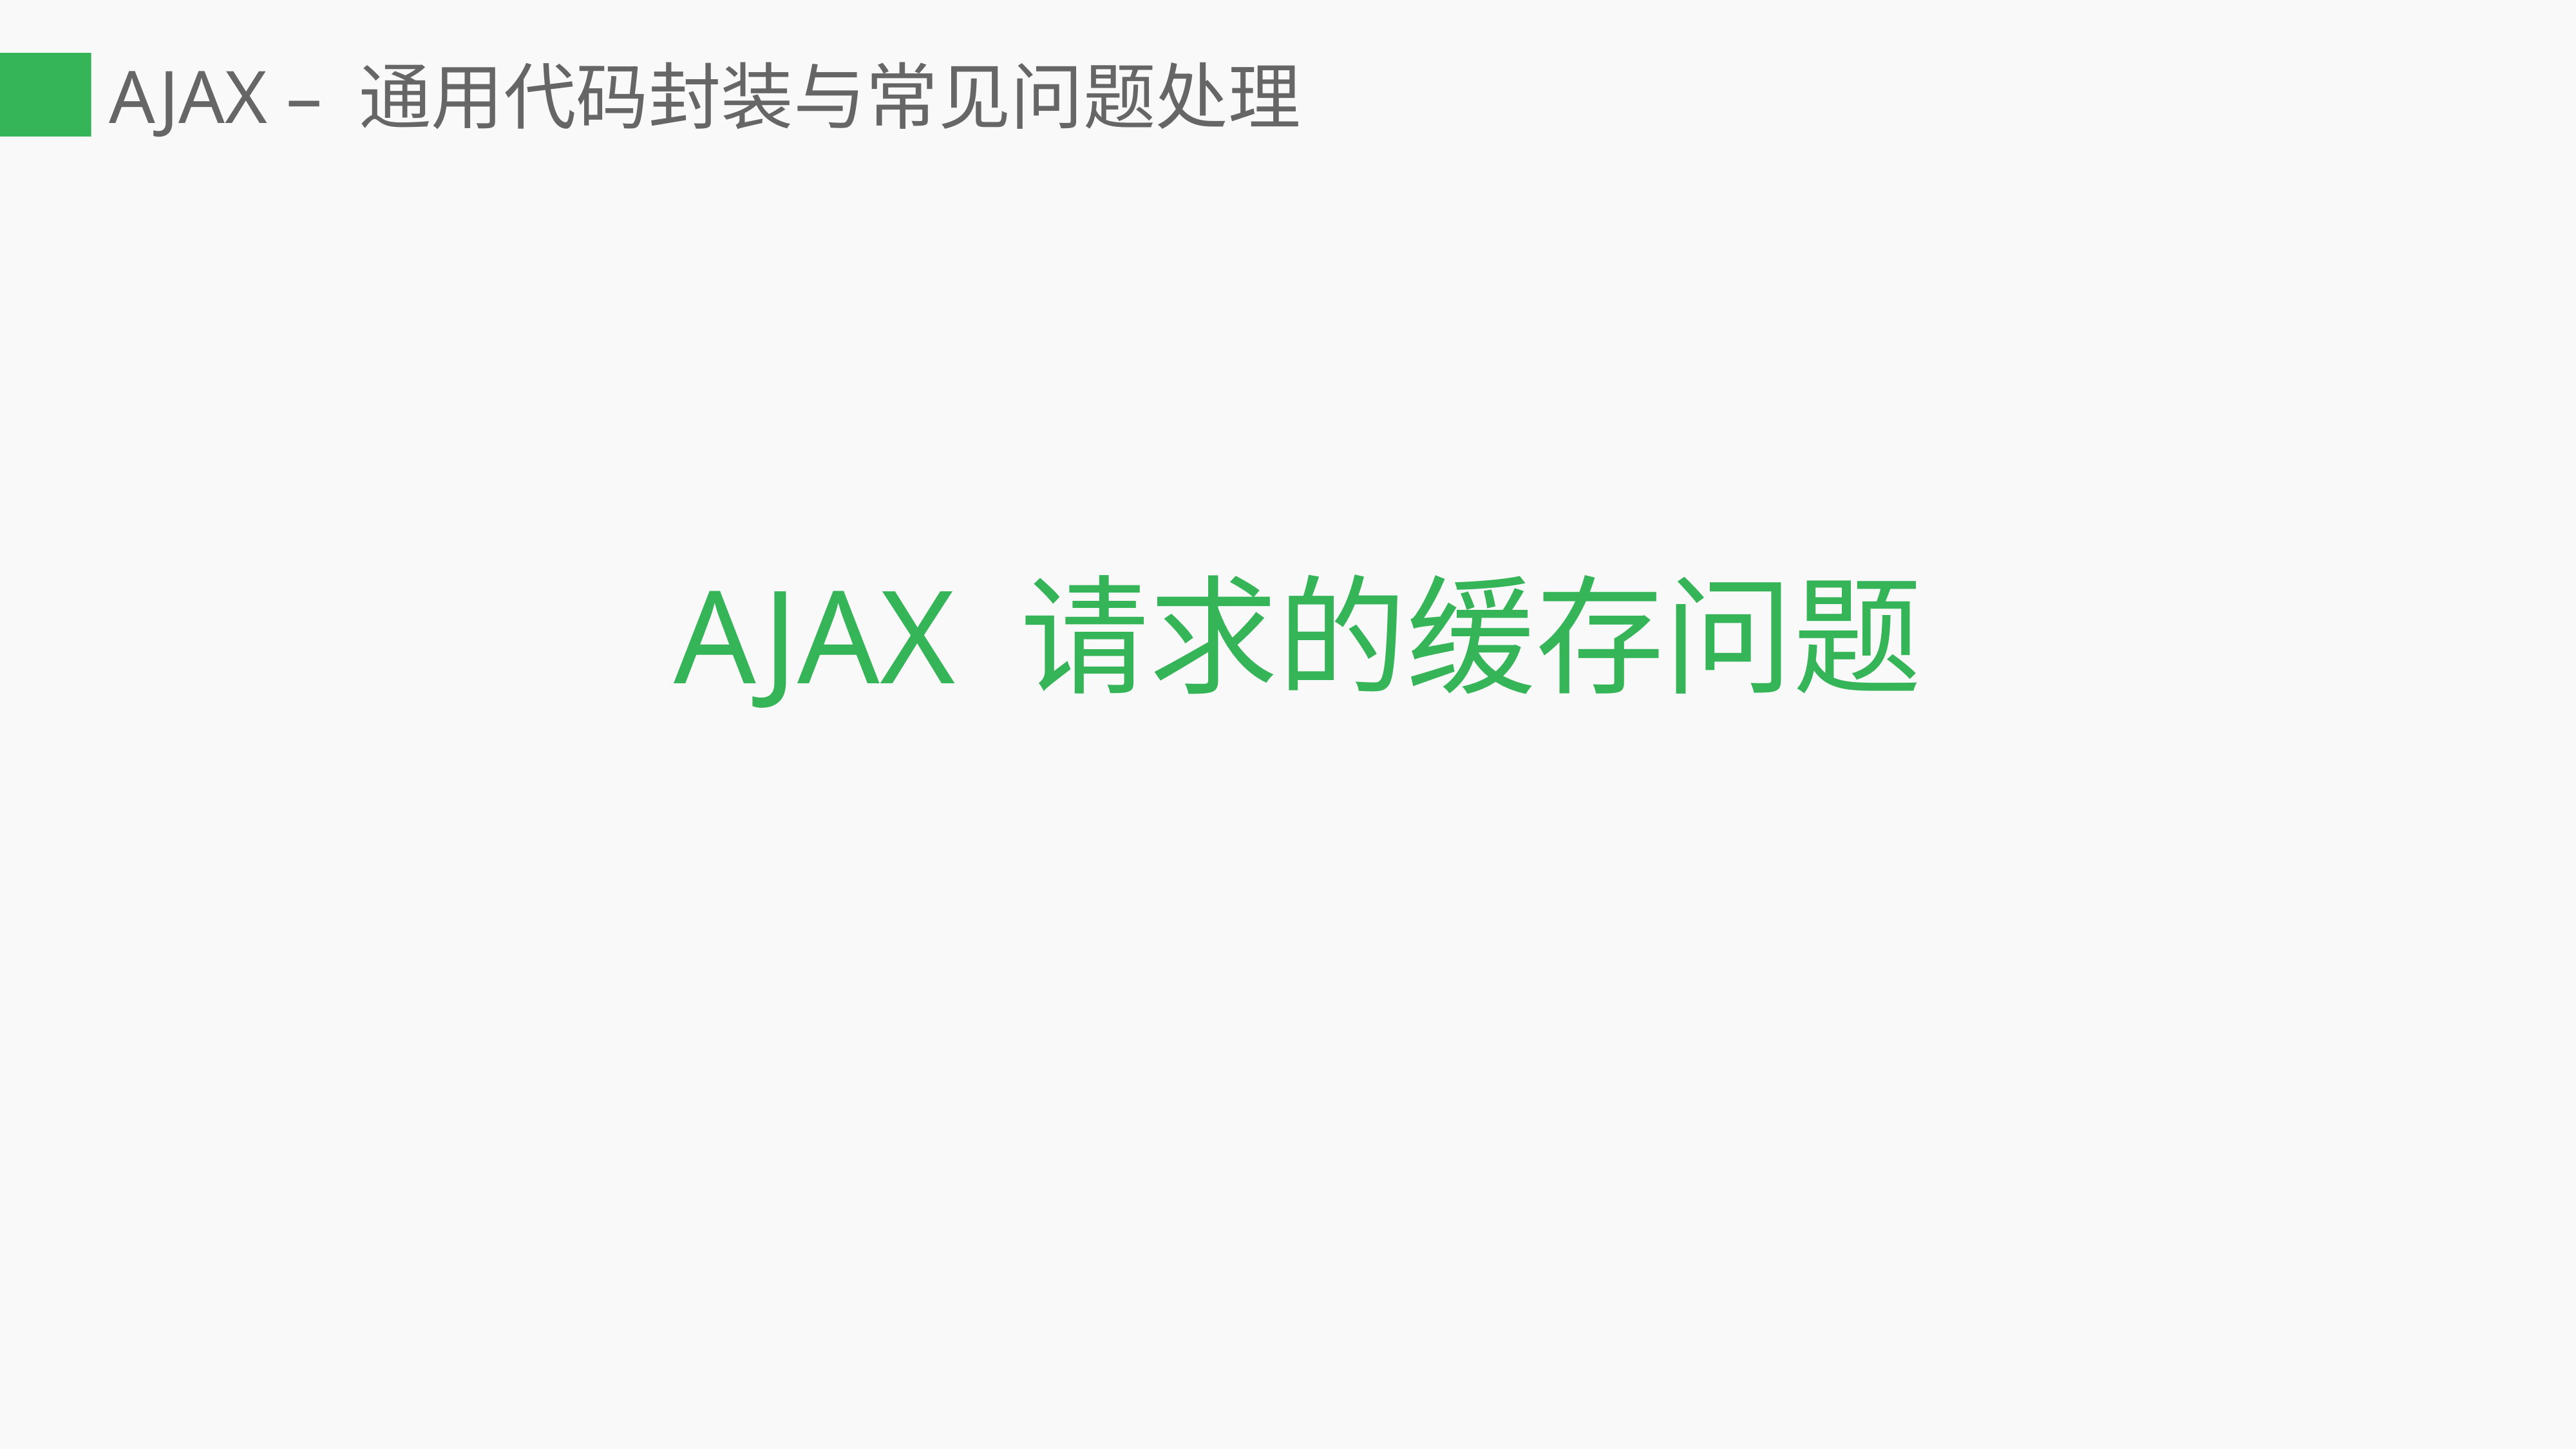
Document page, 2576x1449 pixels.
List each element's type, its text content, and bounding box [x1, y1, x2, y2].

title AJAX – 通用代码封装与常见问题处理 [108, 44, 2540, 144]
picture [0, 53, 91, 137]
list AJAX 请求的缓存问题 [22, 517, 2554, 685]
